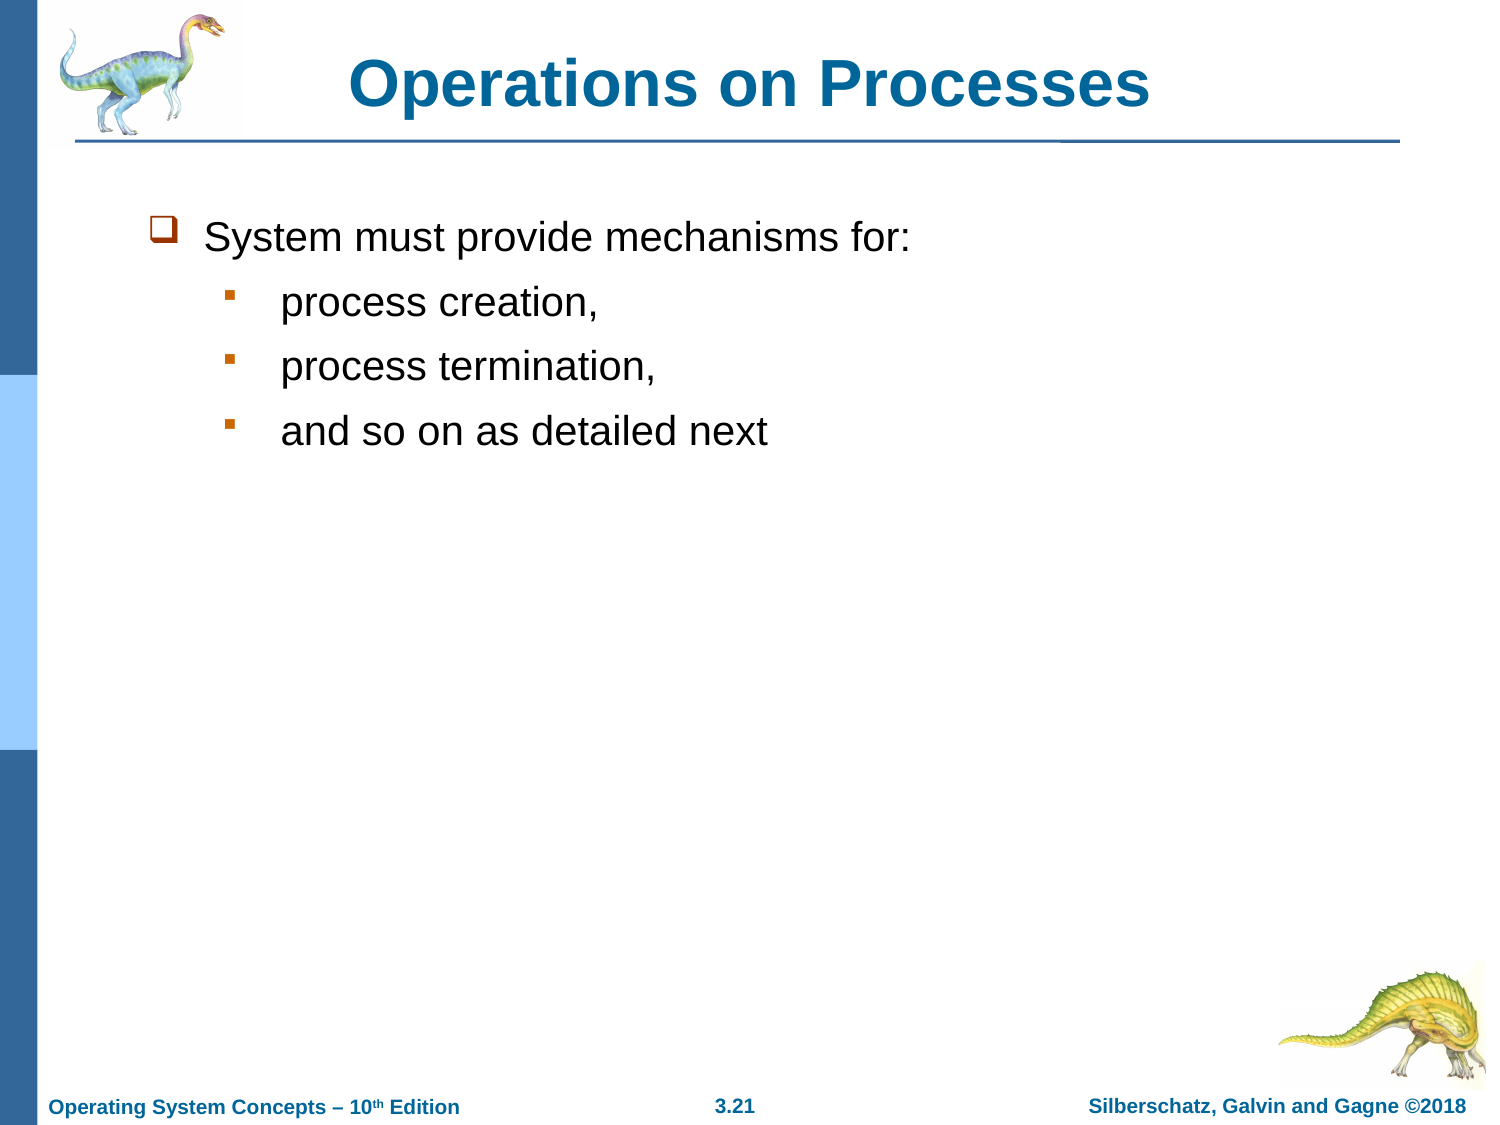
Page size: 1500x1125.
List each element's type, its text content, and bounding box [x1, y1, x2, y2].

title Operations on Processes [75, 32, 1425, 128]
list System must provide mechanisms for: process creation, process termination, and so on as detailed next [132, 202, 1360, 932]
picture [46, 0, 243, 149]
picture [1275, 959, 1486, 1090]
